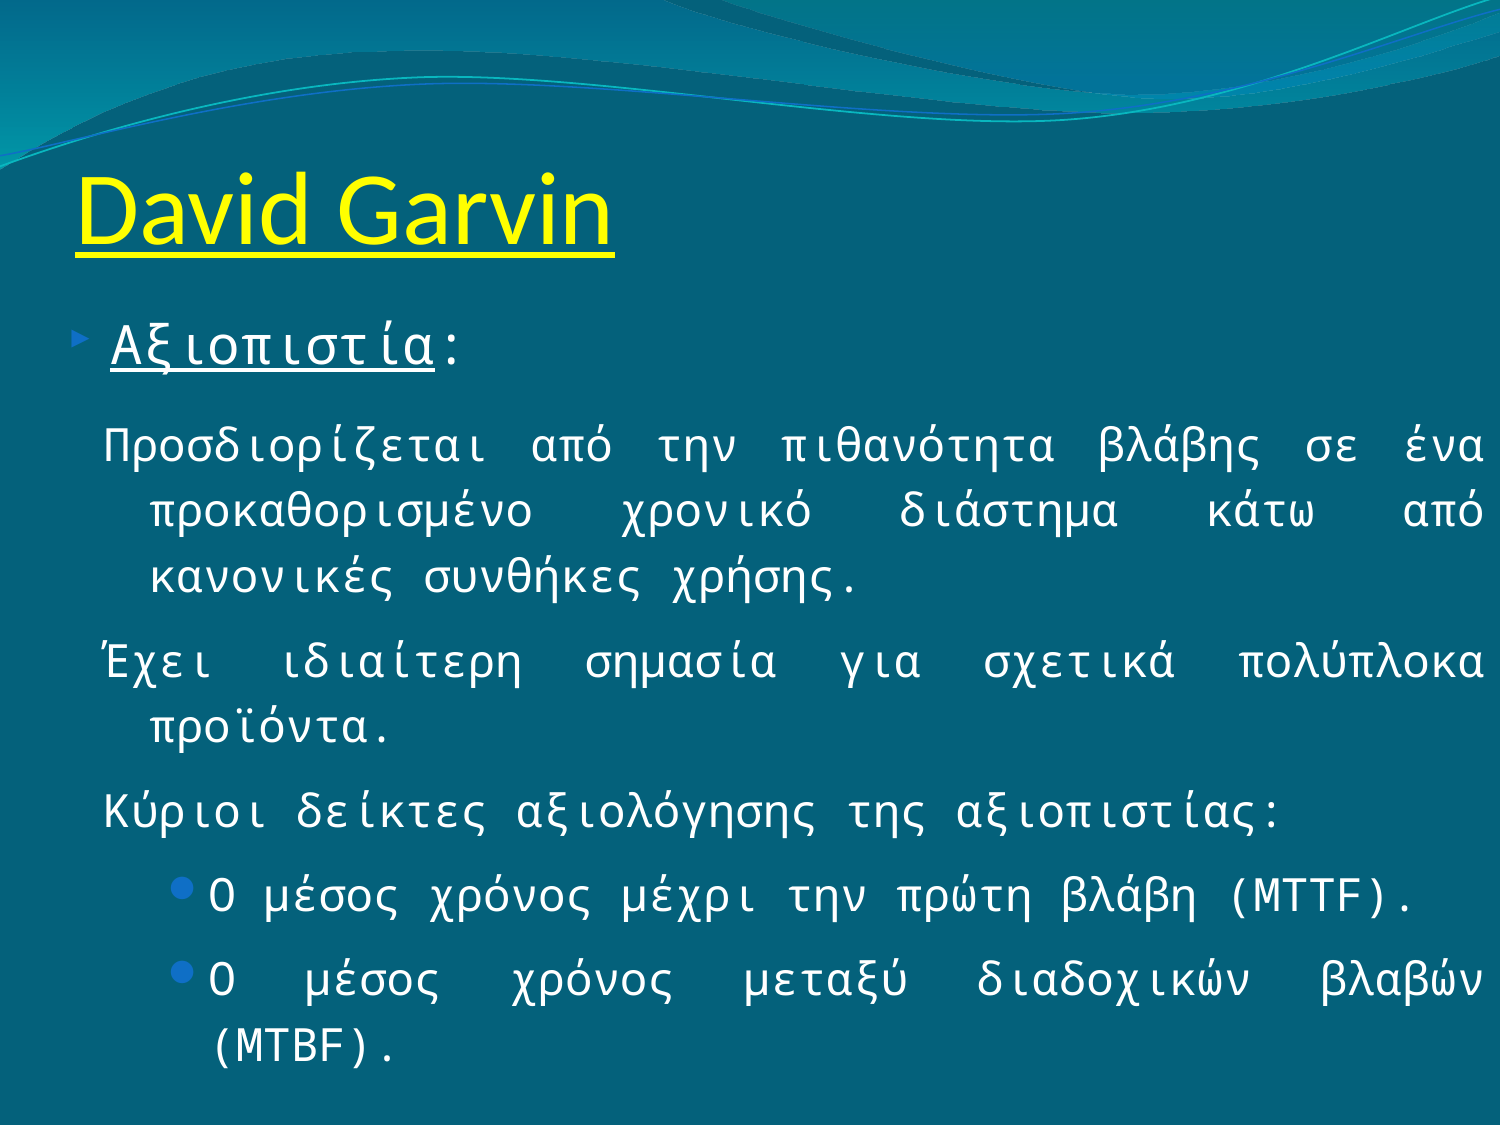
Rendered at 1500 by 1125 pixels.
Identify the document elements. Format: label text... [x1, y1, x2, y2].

list Προσδιορίζεται από την πιθανότητα βλάβης σε ένα προκαθορισμένο χρονικό διάστημα κάτω από κανονικές συνθήκες χρήσης. Έχει ιδιαίτερη σημασία για σχετικά πολύπλοκα προϊόντα. Κύριοι δείκτες αξιολόγησης της αξιοπιστίας: Ο μέσος χρόνος μέχρι την πρώτη βλάβη (MTTF). Ο μέσος χρόνος μεταξύ διαδοχικών βλαβών (MTBF). [1447, 396, 1500, 1125]
text_box Αξιοπιστία: [35, 302, 1447, 1125]
title David Garvin [75, 78, 1425, 266]
